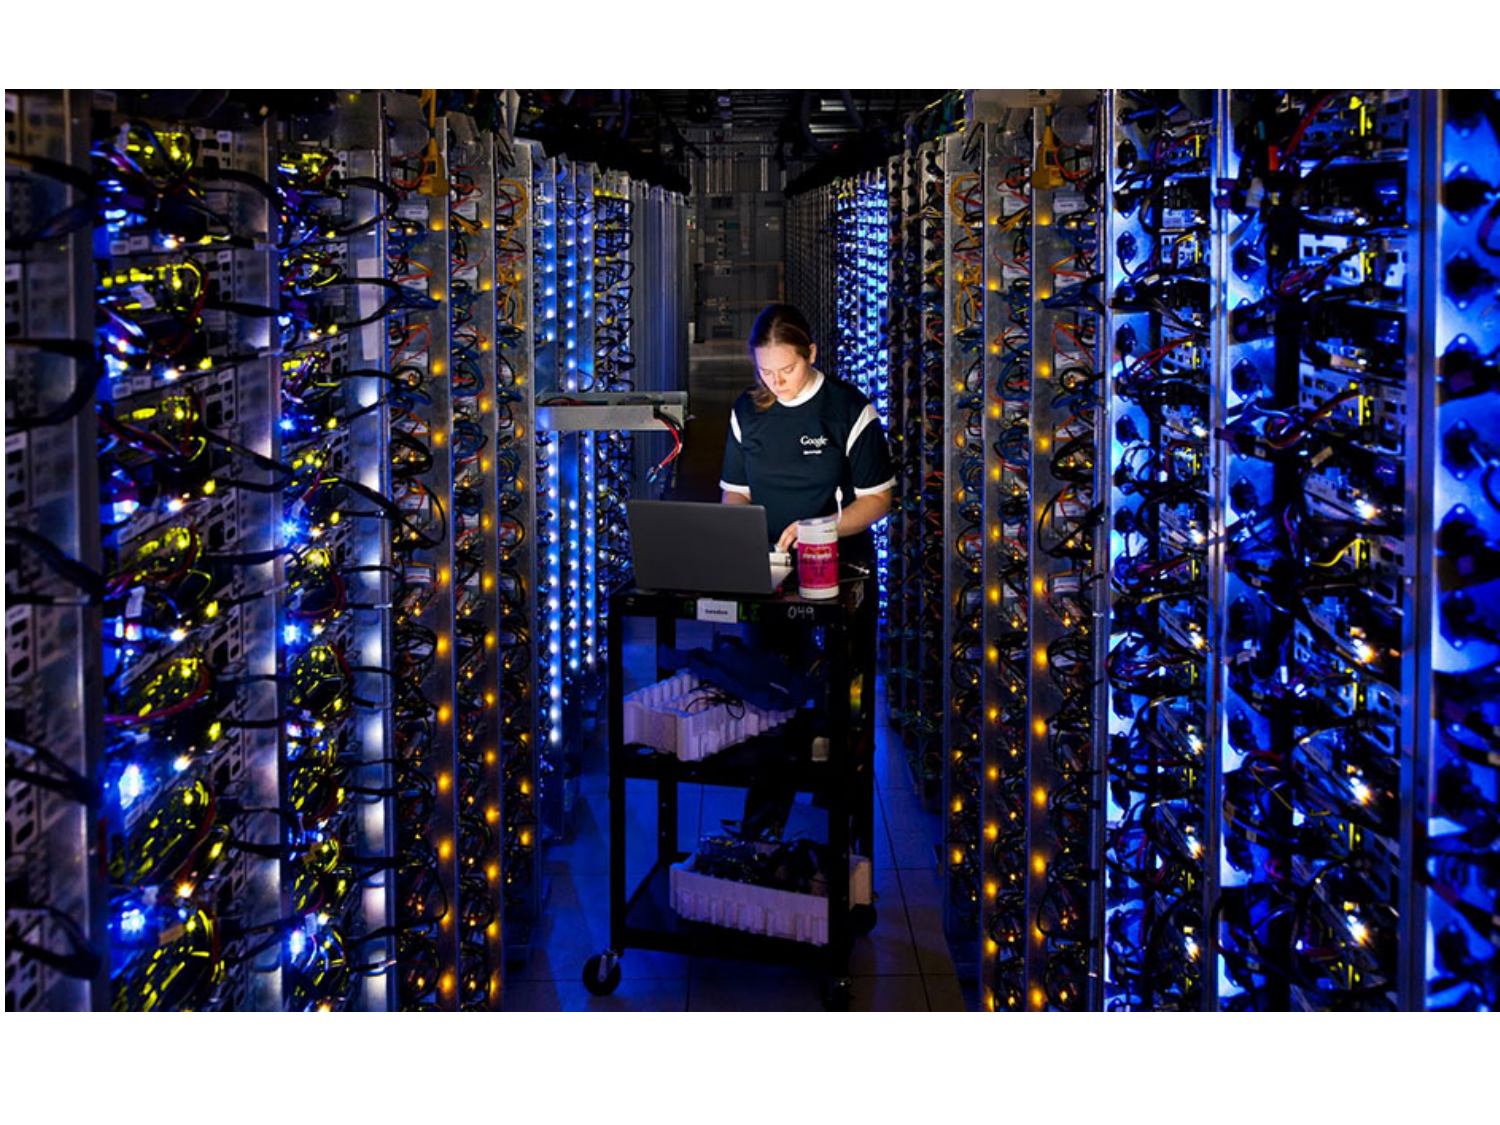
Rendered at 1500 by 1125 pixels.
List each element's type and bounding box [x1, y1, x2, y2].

picture [4, 89, 1500, 1012]
